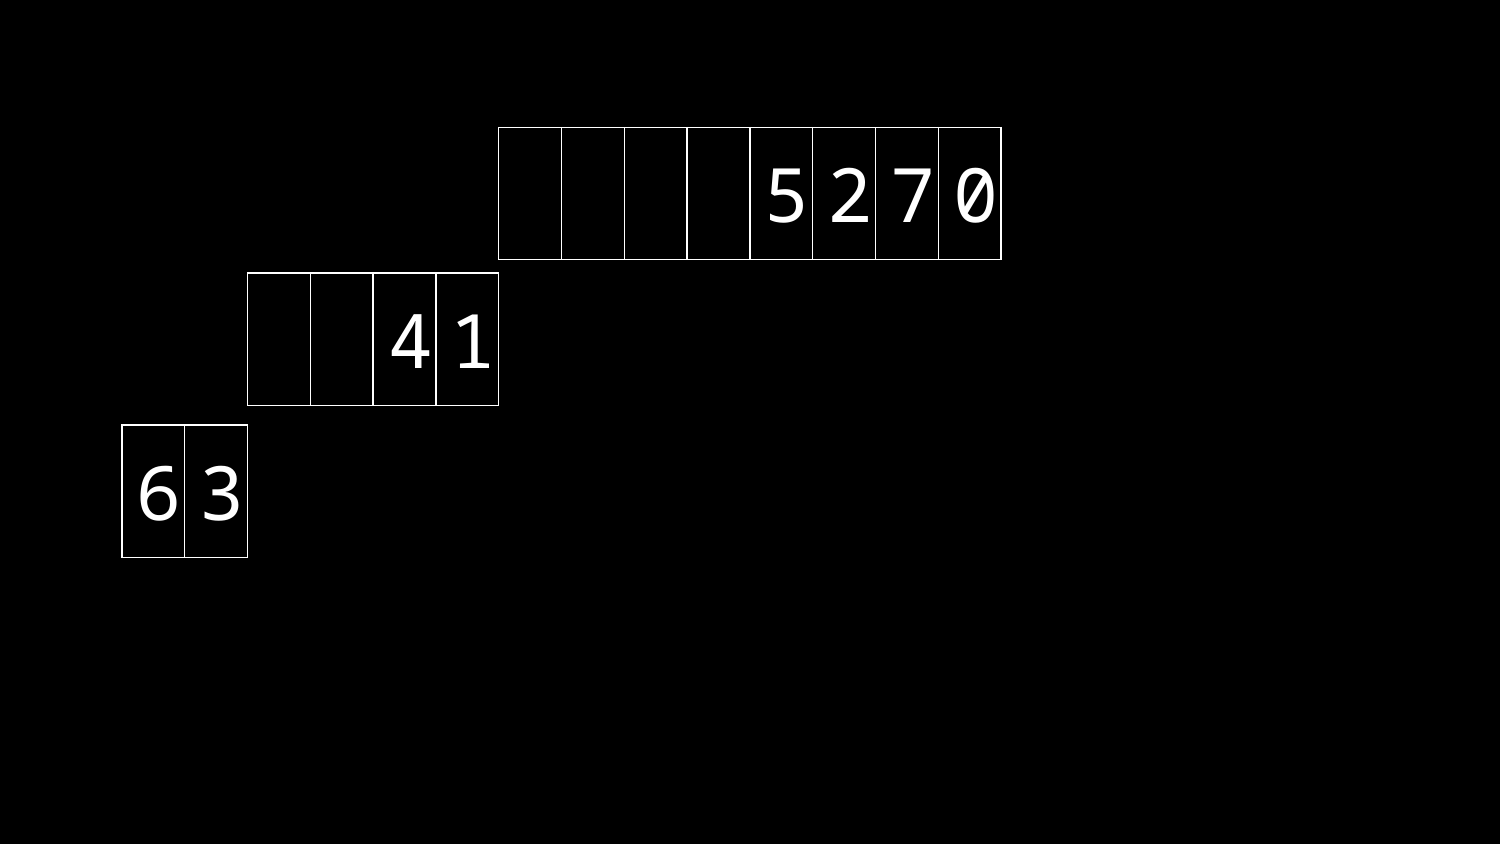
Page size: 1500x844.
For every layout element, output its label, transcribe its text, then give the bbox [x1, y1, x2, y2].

table_header [499, 128, 561, 259]
table_header 6 [123, 426, 184, 557]
table_header 2 [813, 128, 875, 259]
table_header 5 [751, 128, 812, 259]
table_header [248, 274, 310, 405]
table_header 3 [185, 426, 247, 557]
table_header 0 [939, 128, 1000, 259]
table_header 1 [437, 274, 498, 405]
table_header [625, 128, 686, 259]
table_header [562, 128, 624, 259]
table_header [311, 274, 372, 405]
table_header 4 [374, 274, 435, 405]
table_header [688, 128, 749, 259]
table_header 7 [876, 128, 938, 259]
